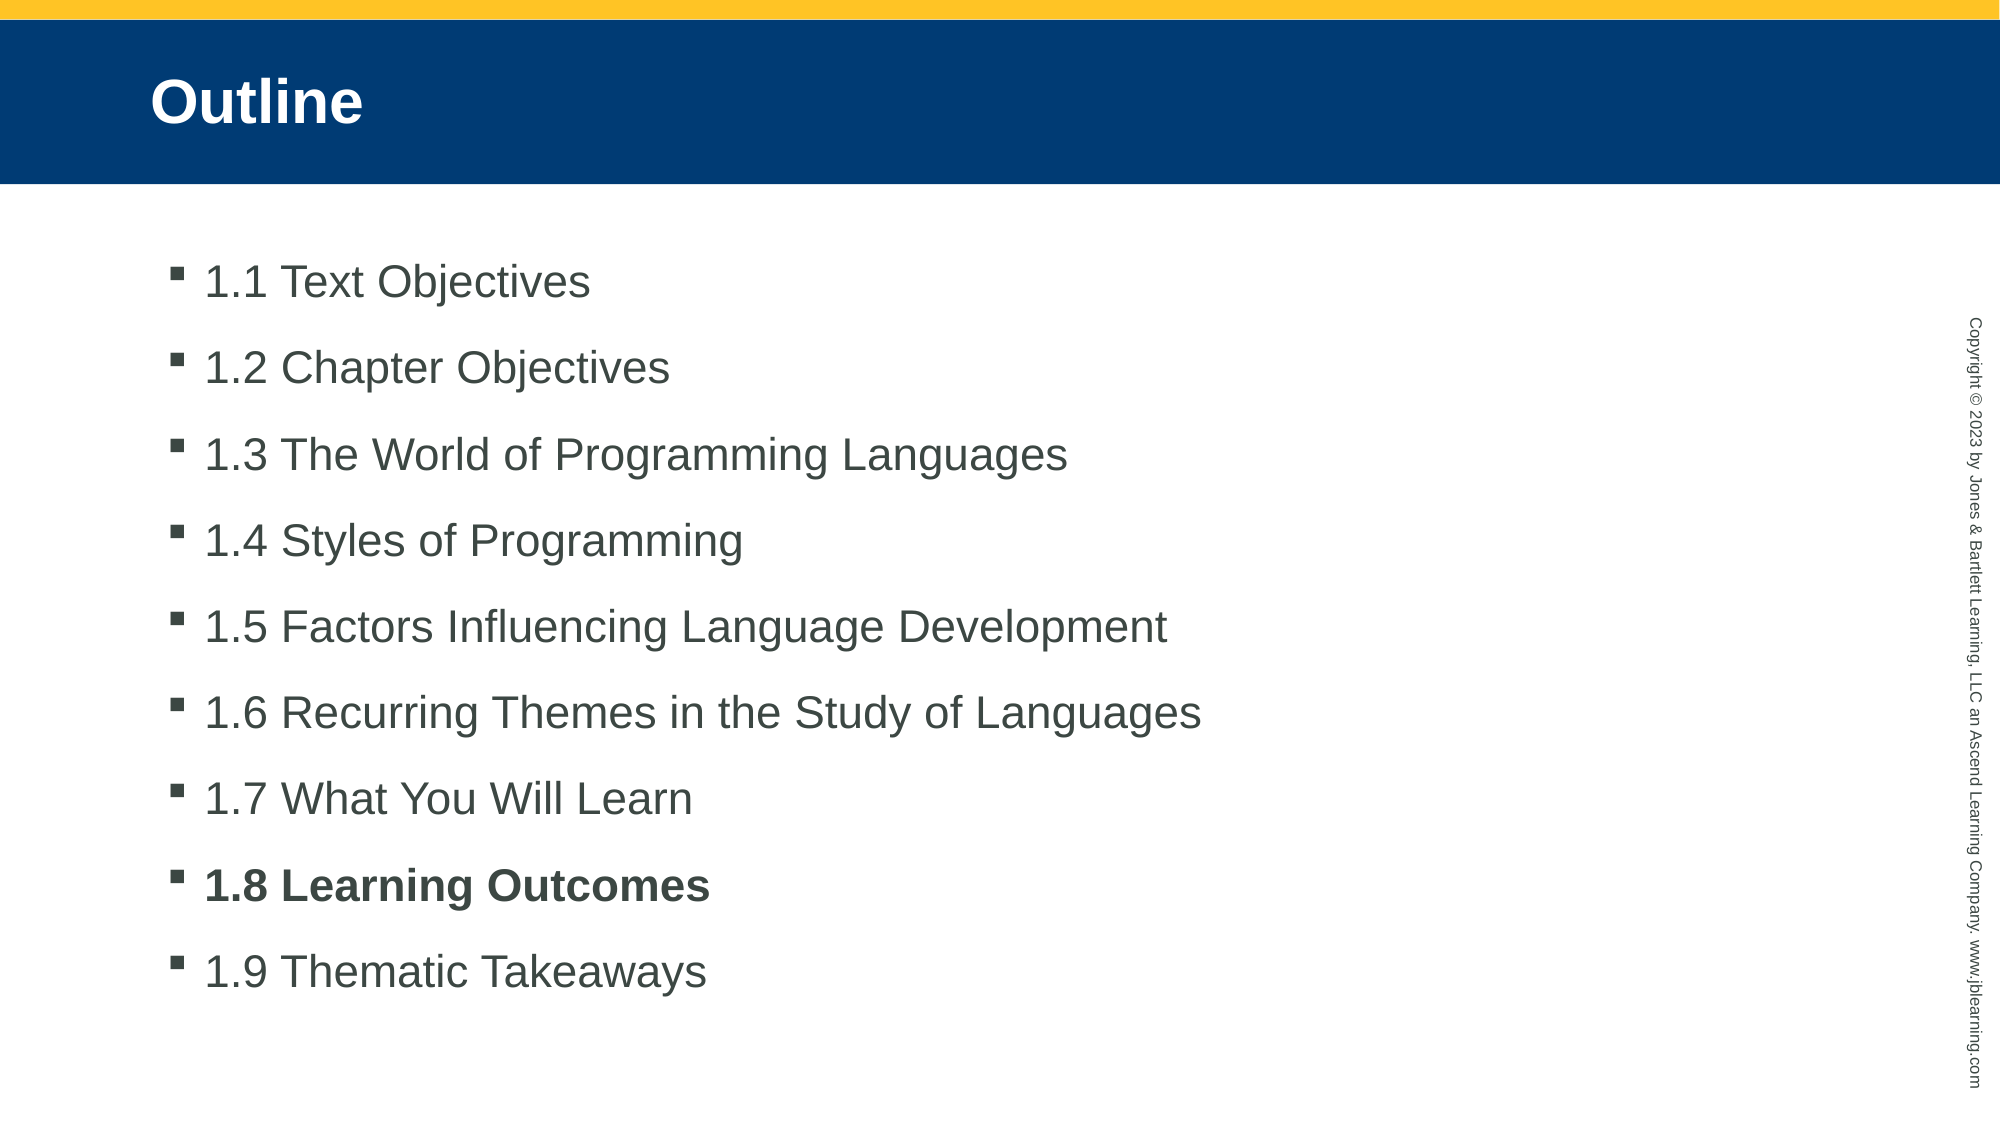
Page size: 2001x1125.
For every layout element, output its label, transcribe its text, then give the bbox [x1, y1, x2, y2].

title Outline [0, 19, 2000, 185]
list 1.1 Text Objectives 1.2 Chapter Objectives 1.3 The World of Programming Languages 1.4 Styles of Programming 1.5 Factors Influencing Language Development 1.6 Recurring Themes in the Study of Languages 1.7 What You Will Learn 1.8 Learning Outcomes 1.9 Thematic Takeaways [151, 244, 1840, 1016]
